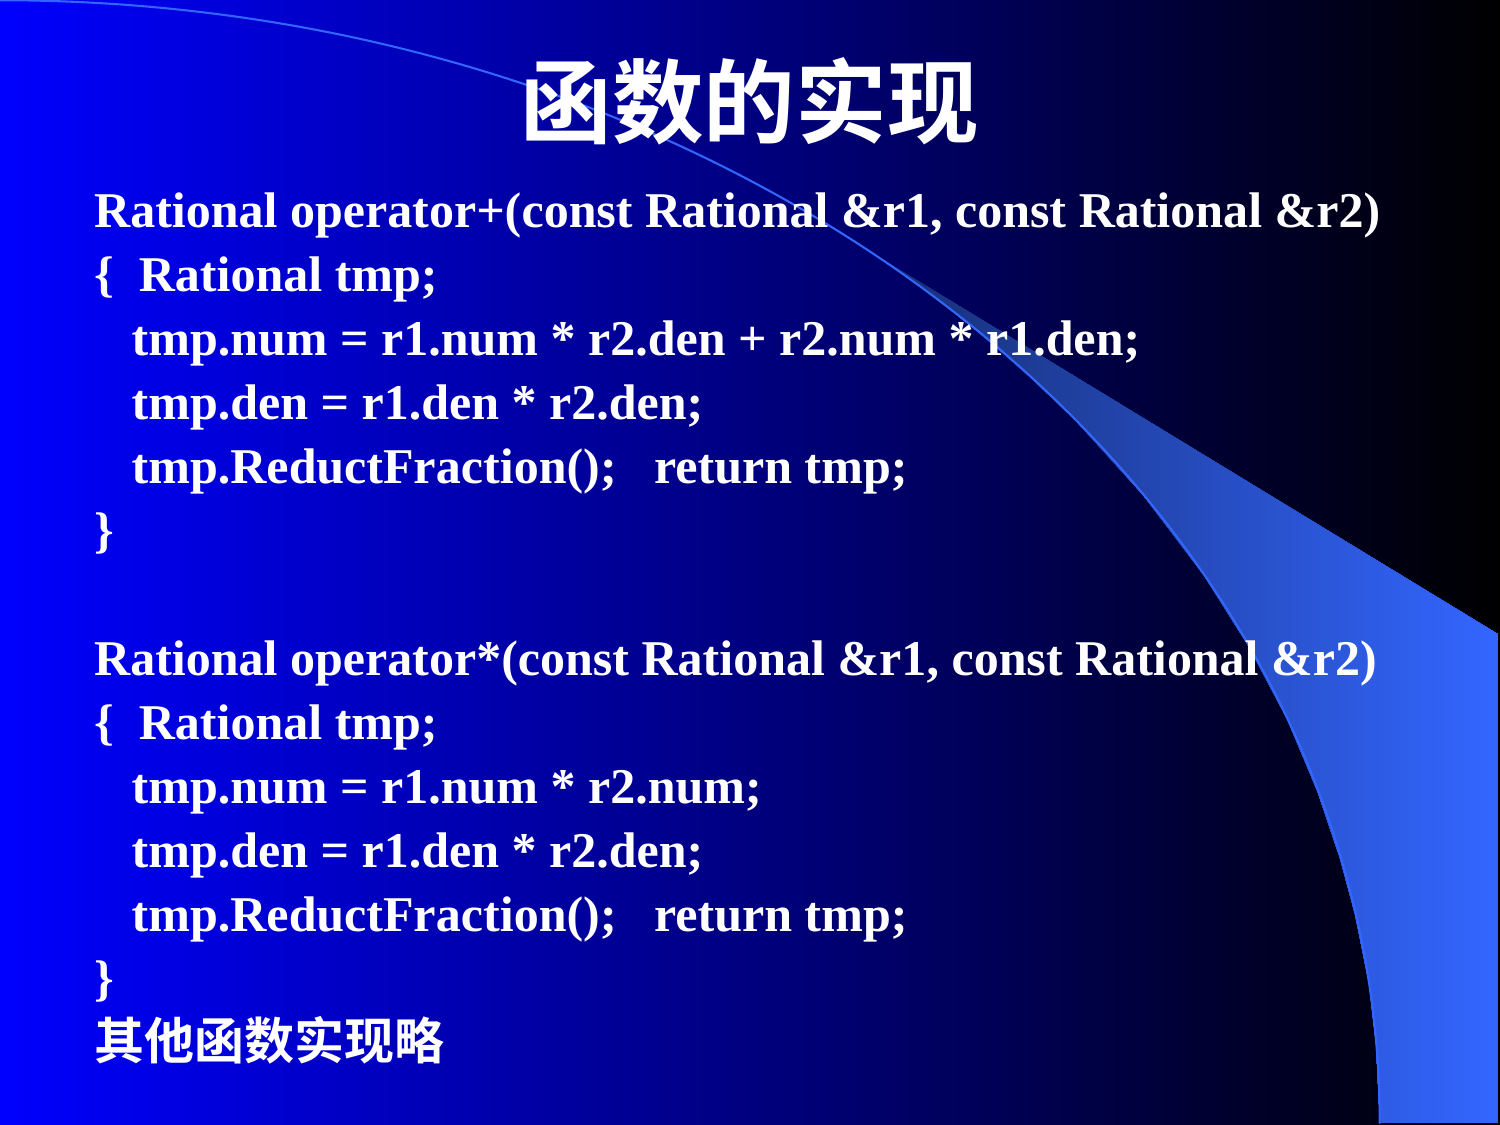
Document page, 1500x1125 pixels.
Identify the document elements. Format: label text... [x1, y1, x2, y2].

title 函数的实现 [112, 5, 1388, 176]
list Rational operator+(const Rational &r1, const Rational &r2) { Rational tmp; tmp.num = r1.num * r2.den + r2.num * r1.den; tmp.den = r1.den * r2.den; tmp.ReductFraction(); return tmp; } Rational operator*(const Rational &r1, const Rational &r2) { Rational tmp; tmp.num = r1.num * r2.num; tmp.den = r1.den * r2.den; tmp.ReductFraction(); return tmp; } 其他函数实现略 [78, 176, 1428, 1109]
